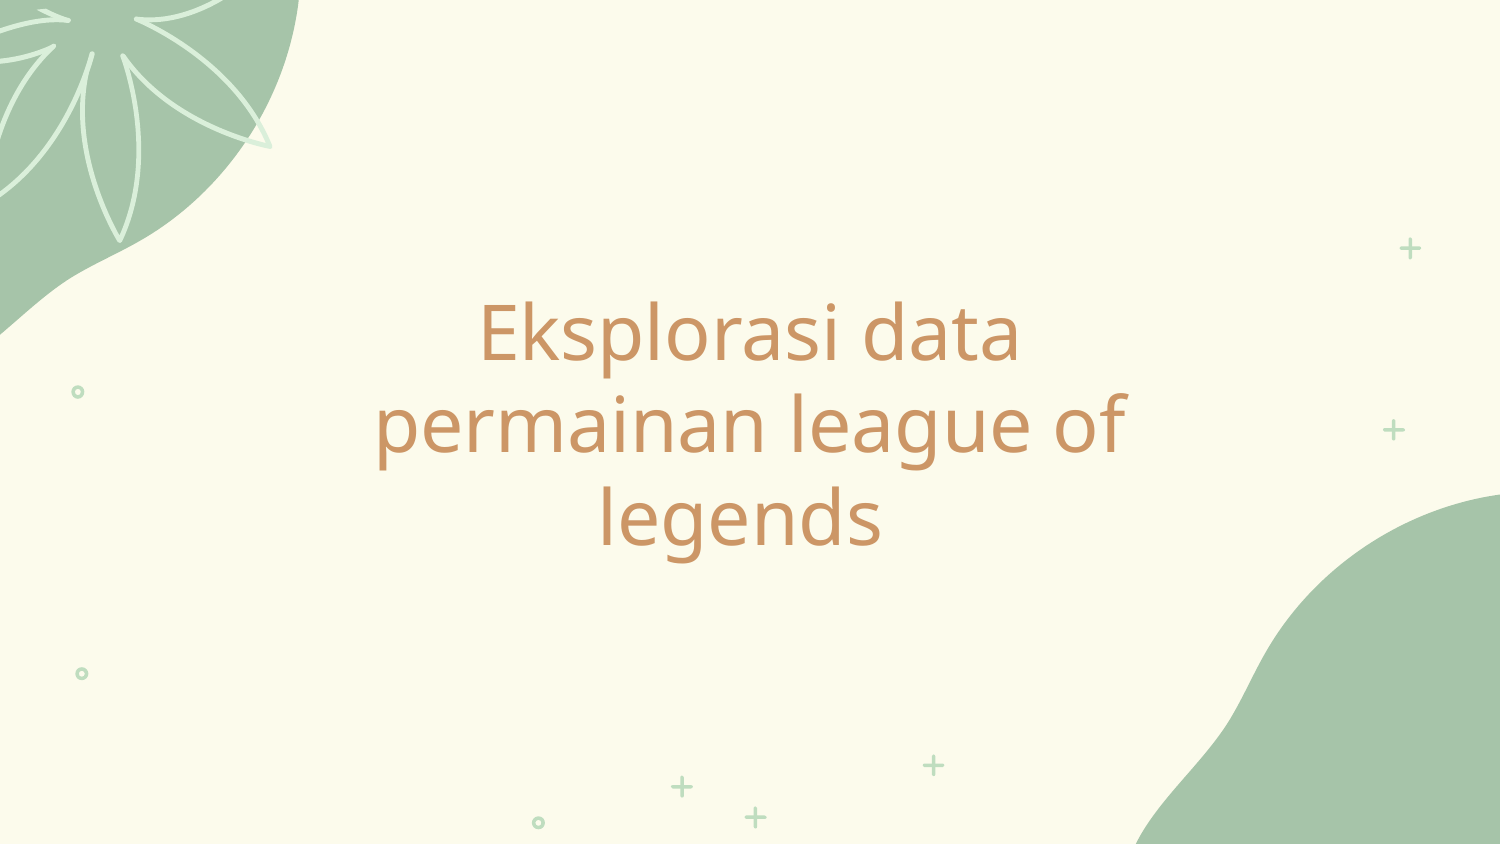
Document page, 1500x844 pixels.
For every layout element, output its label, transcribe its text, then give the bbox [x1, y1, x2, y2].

title Eksplorasi data permainan league of legends [322, 193, 1178, 651]
